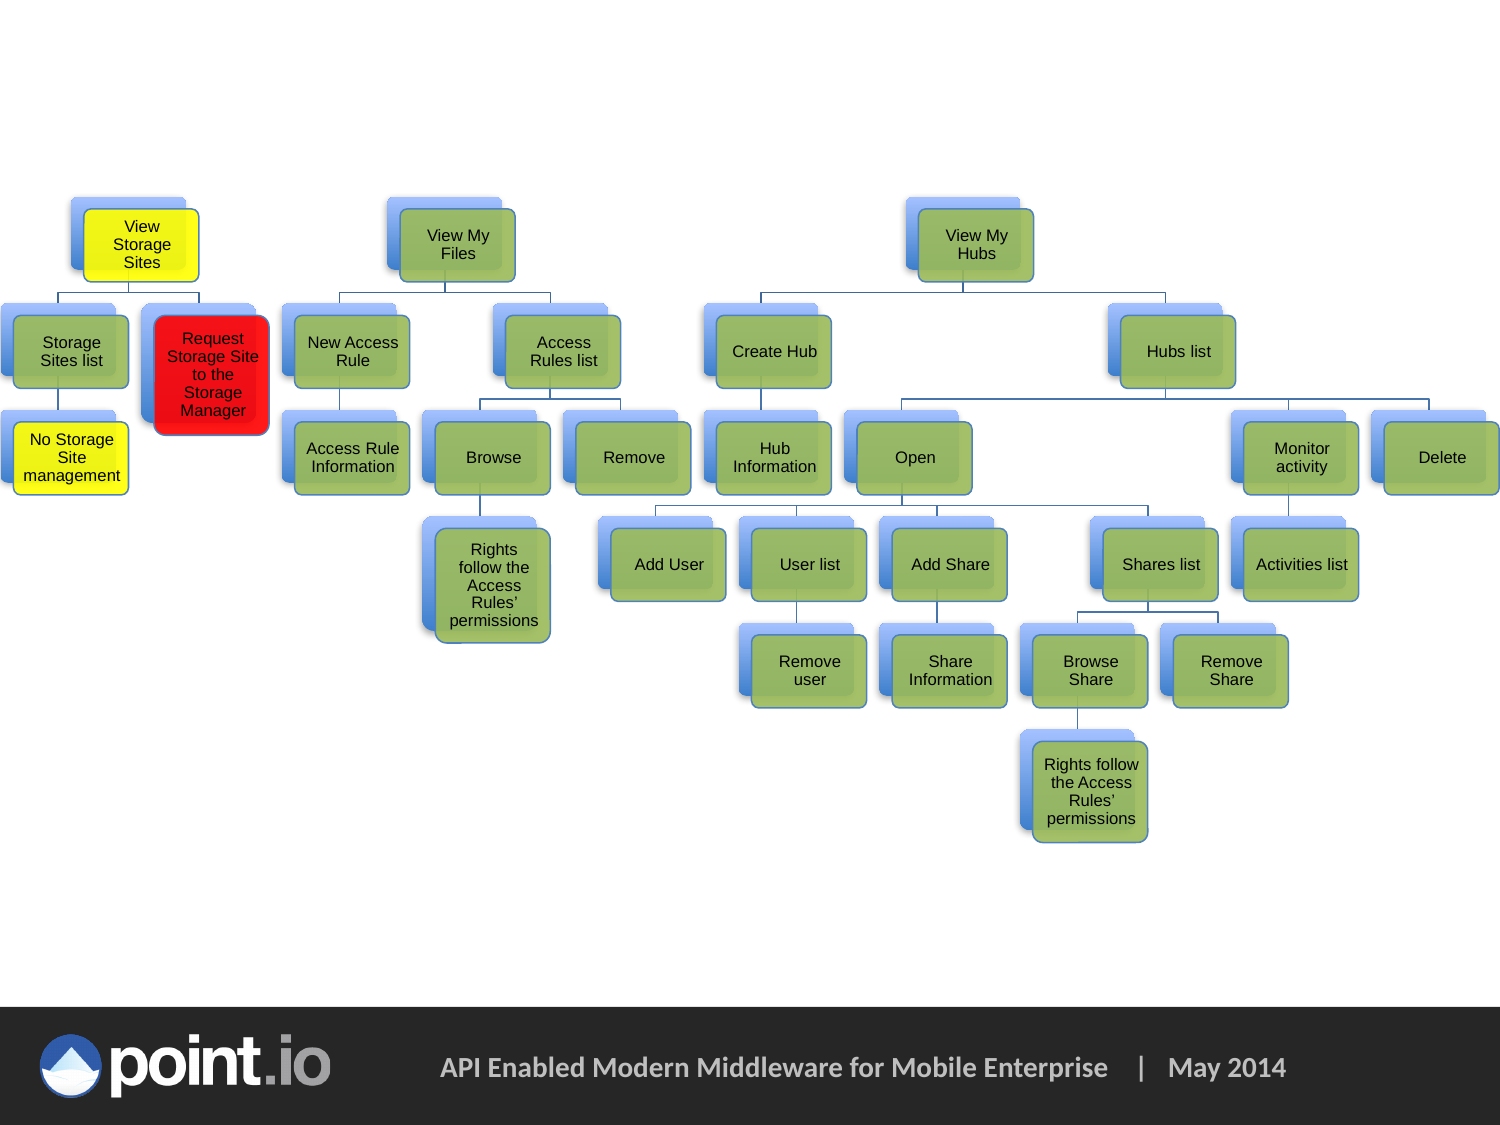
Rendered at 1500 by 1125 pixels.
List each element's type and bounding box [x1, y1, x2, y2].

picture [39, 1034, 331, 1098]
text_box [0, 32, 1500, 1008]
